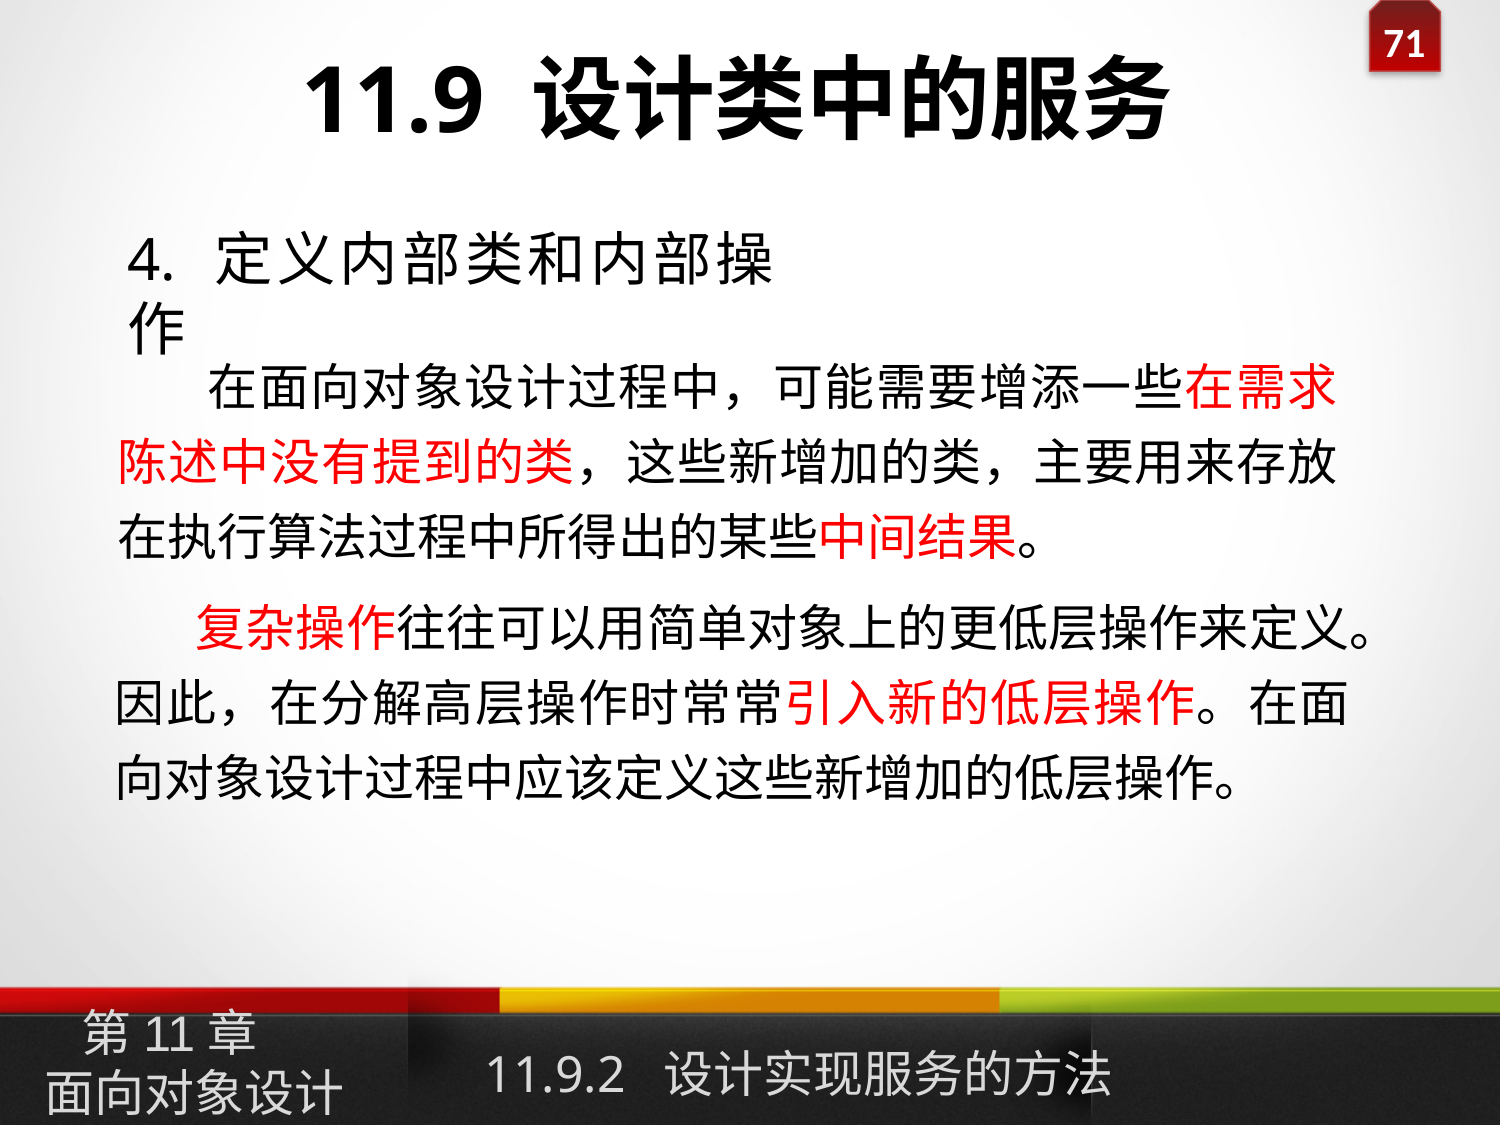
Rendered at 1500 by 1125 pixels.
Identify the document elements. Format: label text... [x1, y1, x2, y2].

text_box 11.9.2 设计实现服务的方法 [416, 1033, 1182, 1112]
text_box 4. 定义内部类和内部操作 [112, 214, 790, 300]
picture [0, 0, 1500, 1125]
text_box 复杂操作往往可以用简单对象上的更低层操作来定义。因此，在分解高层操作时常常引入新的低层操作。在面向对象设计过程中应该定义这些新增加的低层操作。 [100, 574, 1365, 814]
title 11.9 设计类中的服务 [62, 2, 1413, 191]
text_box 在面向对象设计过程中，可能需要增添一些在需求陈述中没有提到的类，这些新增加的类，主要用来存放在执行算法过程中所得出的某些中间结果。 [103, 333, 1353, 573]
